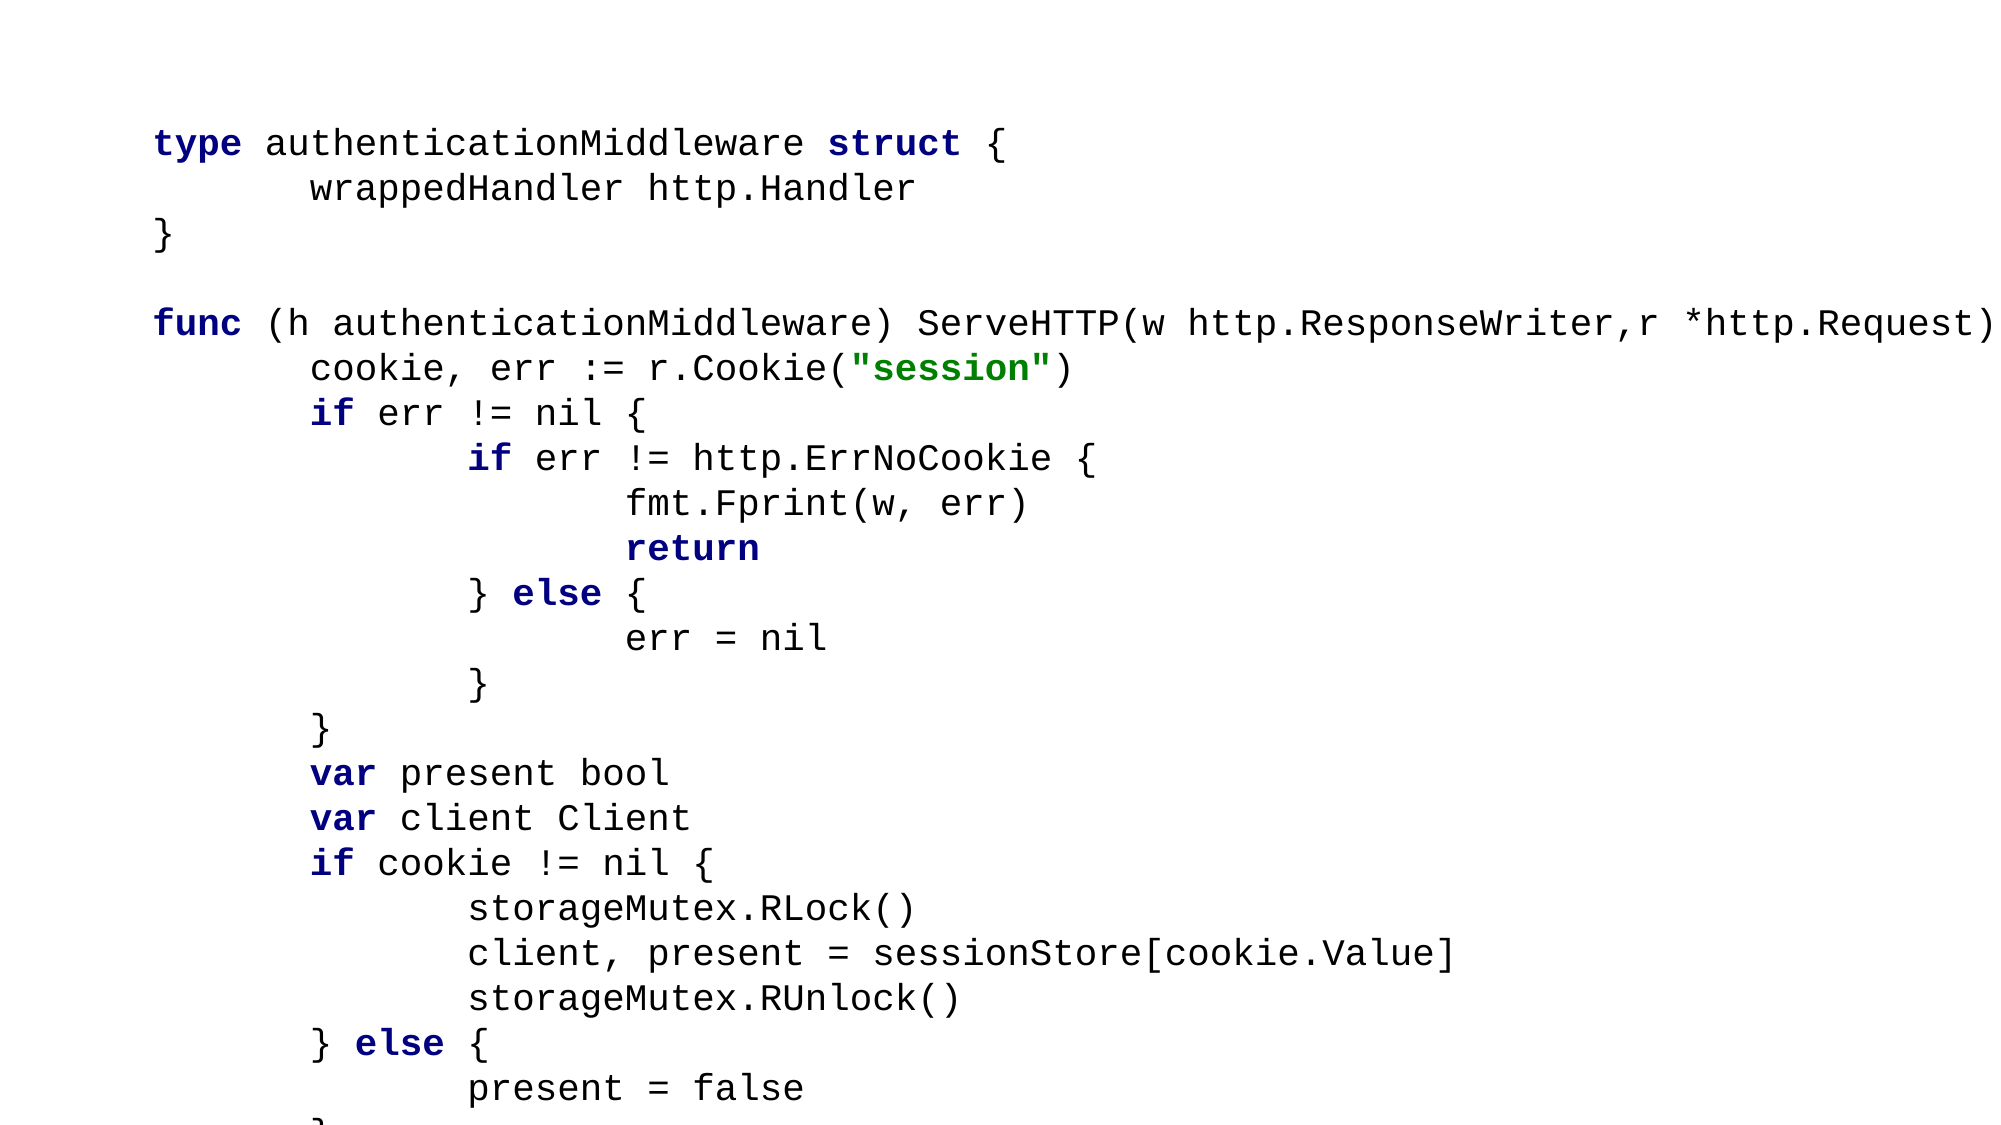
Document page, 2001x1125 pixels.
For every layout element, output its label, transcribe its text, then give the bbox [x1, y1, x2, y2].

list type authenticationMiddleware struct { wrappedHandler http.Handler } func (h authenticationMiddleware) ServeHTTP(w http.ResponseWriter,r *http.Request) { cookie, err := r.Cookie("session") if err != nil { if err != http.ErrNoCookie { fmt.Fprint(w, err) return } else { err = nil } } var present bool var client Client if cookie != nil { storageMutex.RLock() client, present = sessionStore[cookie.Value] storageMutex.RUnlock() } else { present = false } if present == false { cookie = &http.Cookie{ Name: "session", Value: uuid.NewV4().String(), } client = Client{false} storageMutex.Lock() sessionStore[cookie.Value] = client storageMutex.Unlock() } http.SetCookie(w, cookie) if client.loggedIn == false { fmt.Fprint(w, loginPage) return } if client.loggedIn == true { h.wrappedHandler.ServeHTTP(w, r) return } } [137, 110, 2000, 1125]
